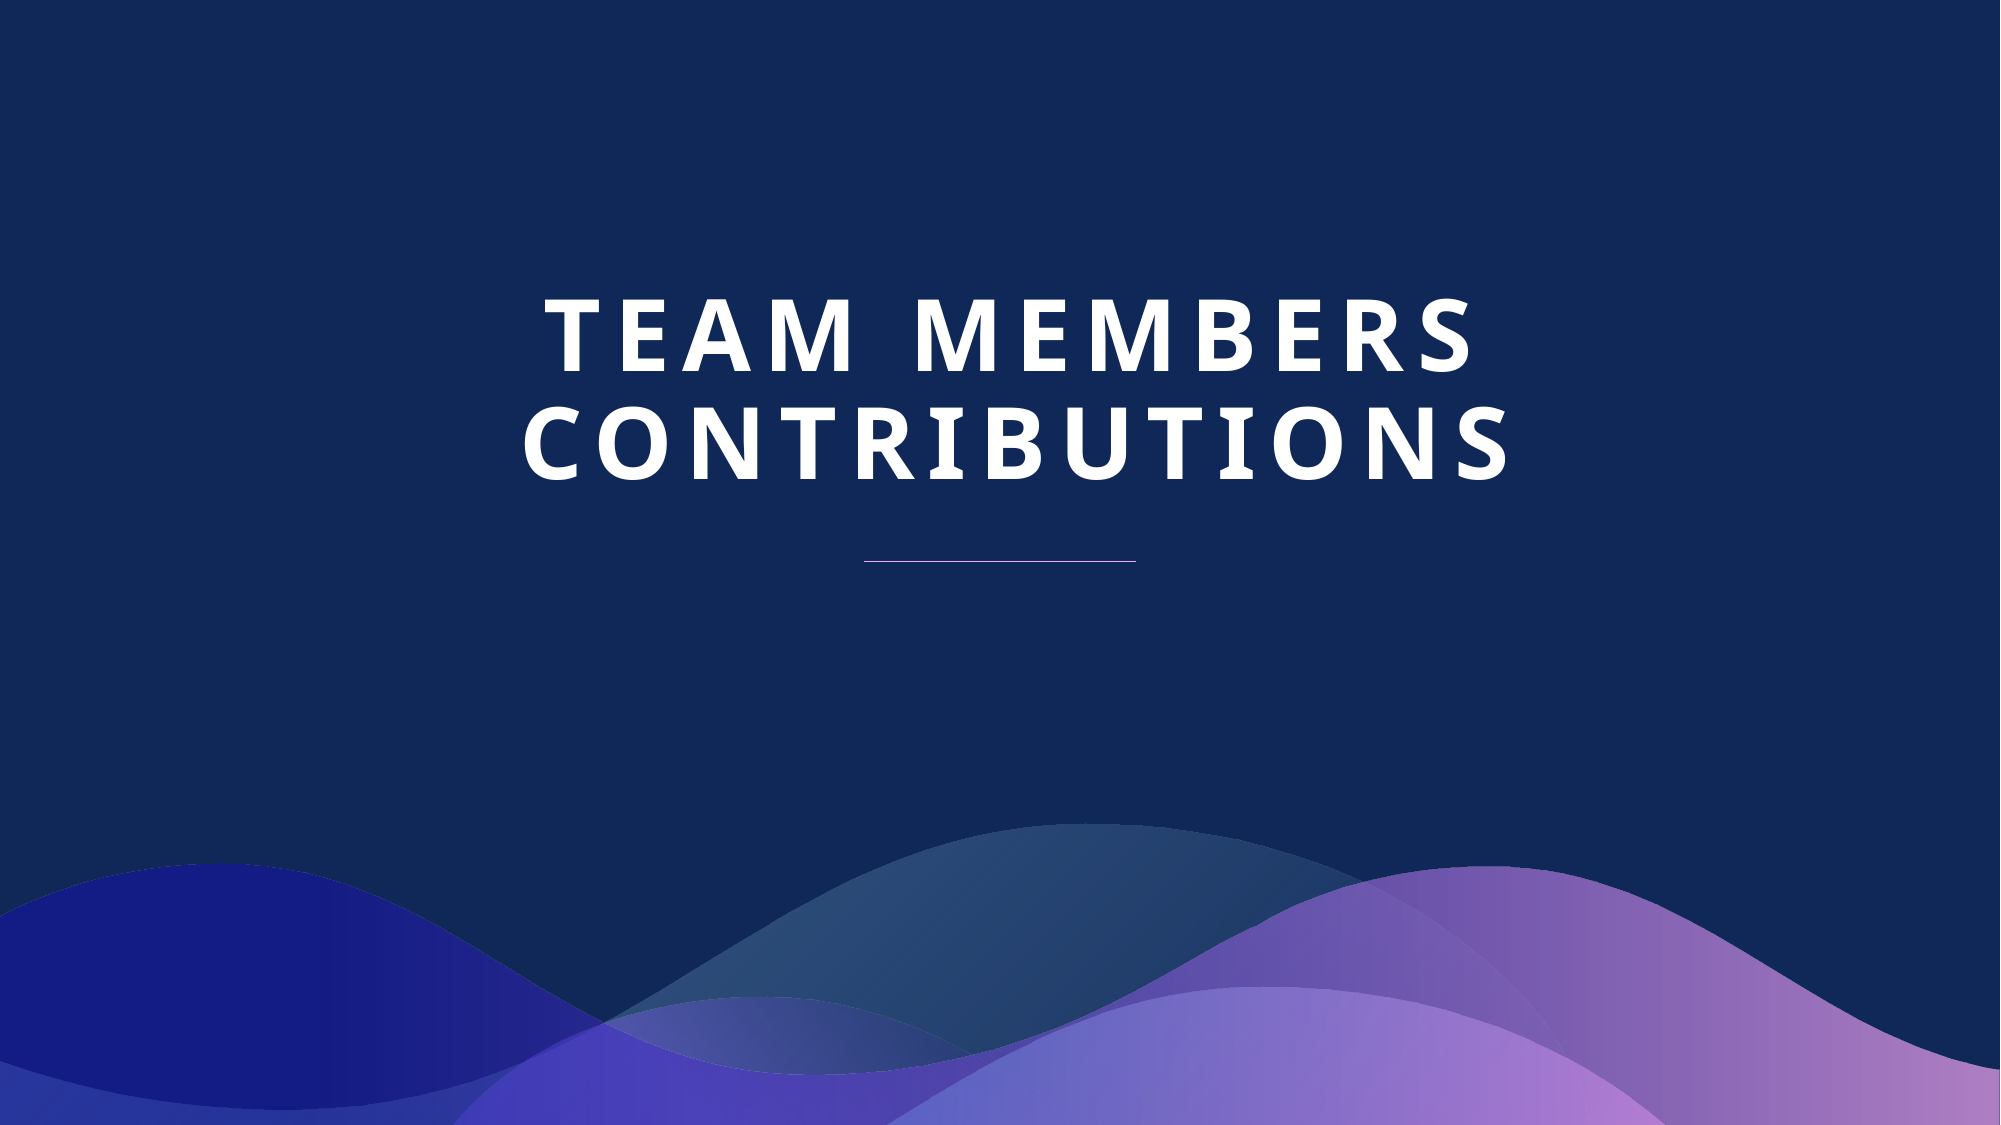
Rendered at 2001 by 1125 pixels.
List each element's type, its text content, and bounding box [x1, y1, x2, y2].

title TEAM MEMBERS CONTRIBUTIONS [249, 333, 1780, 509]
